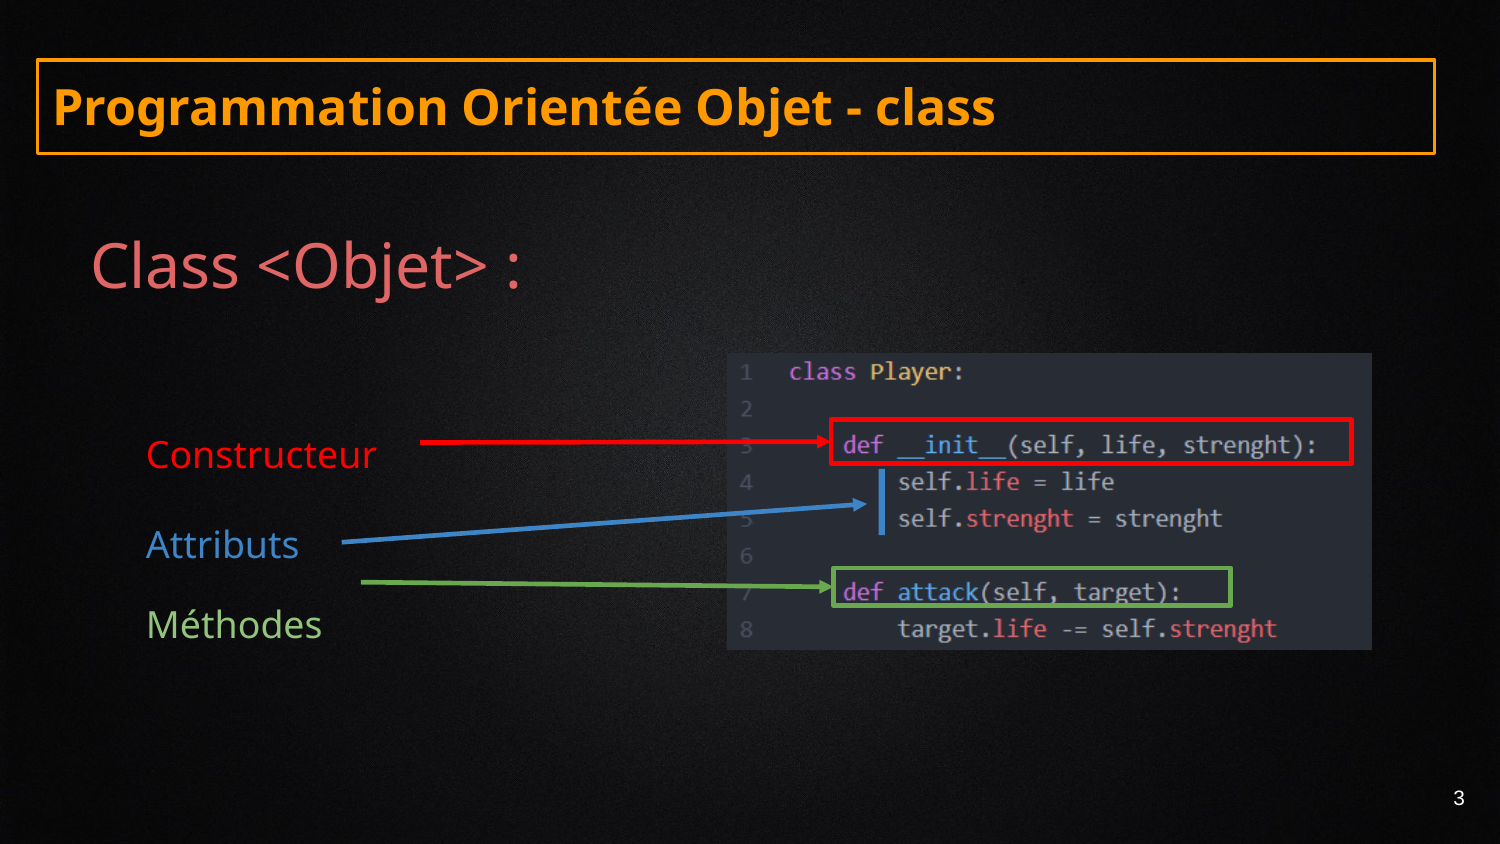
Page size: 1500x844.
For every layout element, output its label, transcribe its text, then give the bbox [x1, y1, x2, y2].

list Attributs [55, 499, 342, 579]
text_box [360, 581, 834, 588]
list Méthodes [55, 579, 499, 665]
slide_number ‹#› [1389, 764, 1480, 830]
list Class <Objet> : [75, 199, 692, 285]
picture [0, 0, 1500, 844]
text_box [341, 503, 868, 543]
title Programmation Orientée Objet - class [37, 59, 1435, 154]
list Constructeur [55, 409, 594, 474]
